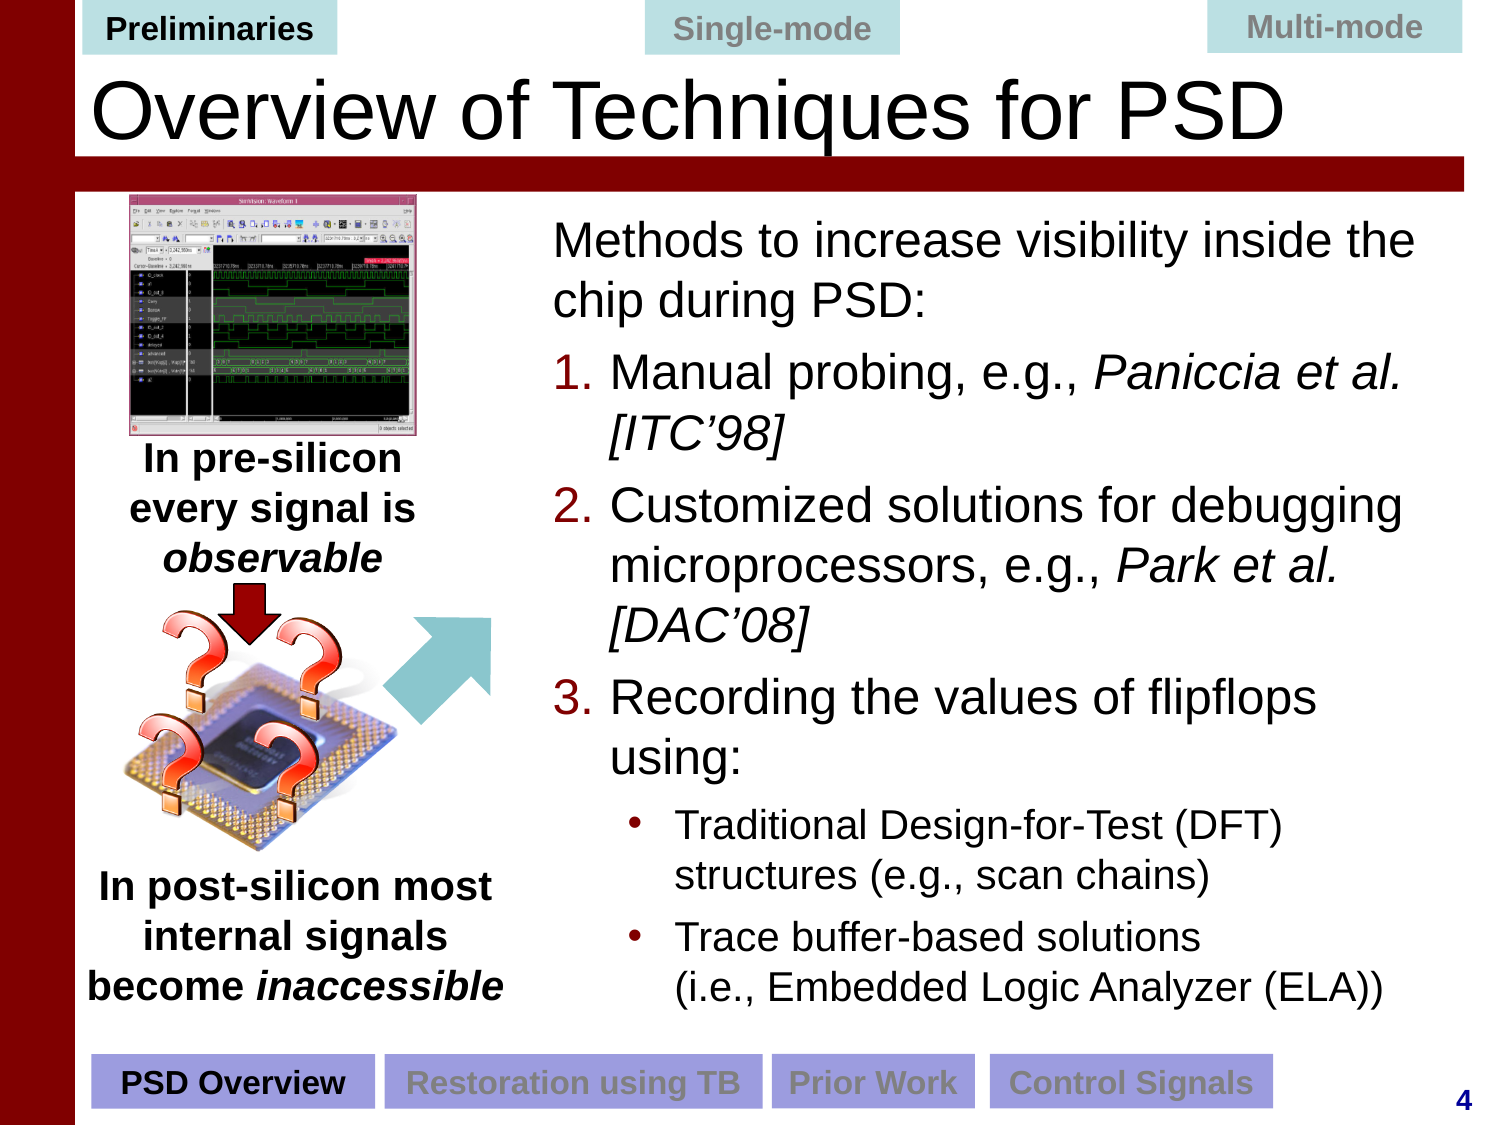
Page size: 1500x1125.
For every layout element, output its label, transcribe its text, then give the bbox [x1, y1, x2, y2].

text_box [91, 1053, 1274, 1110]
text_box [233, 597, 266, 603]
text_box [408, 617, 492, 660]
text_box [85, 194, 461, 591]
picture [122, 603, 383, 833]
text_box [82, 0, 1463, 56]
title Overview of Techniques for PSD [74, 24, 1451, 188]
list Methods to increase visibility inside the chip during PSD: Manual probing, e.g., Paniccia et al. [ITC’98] Customized solutions for debugging microprocessors, e.g., Park et al. [DAC’08] Recording the values of flipflops using: Traditional Design-for-Test (DFT) structures (e.g., scan chains) Trace buffer-based solutions (i.e., Embedded Logic Analyzer (ELA)) [537, 199, 1463, 1076]
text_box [64, 661, 527, 976]
